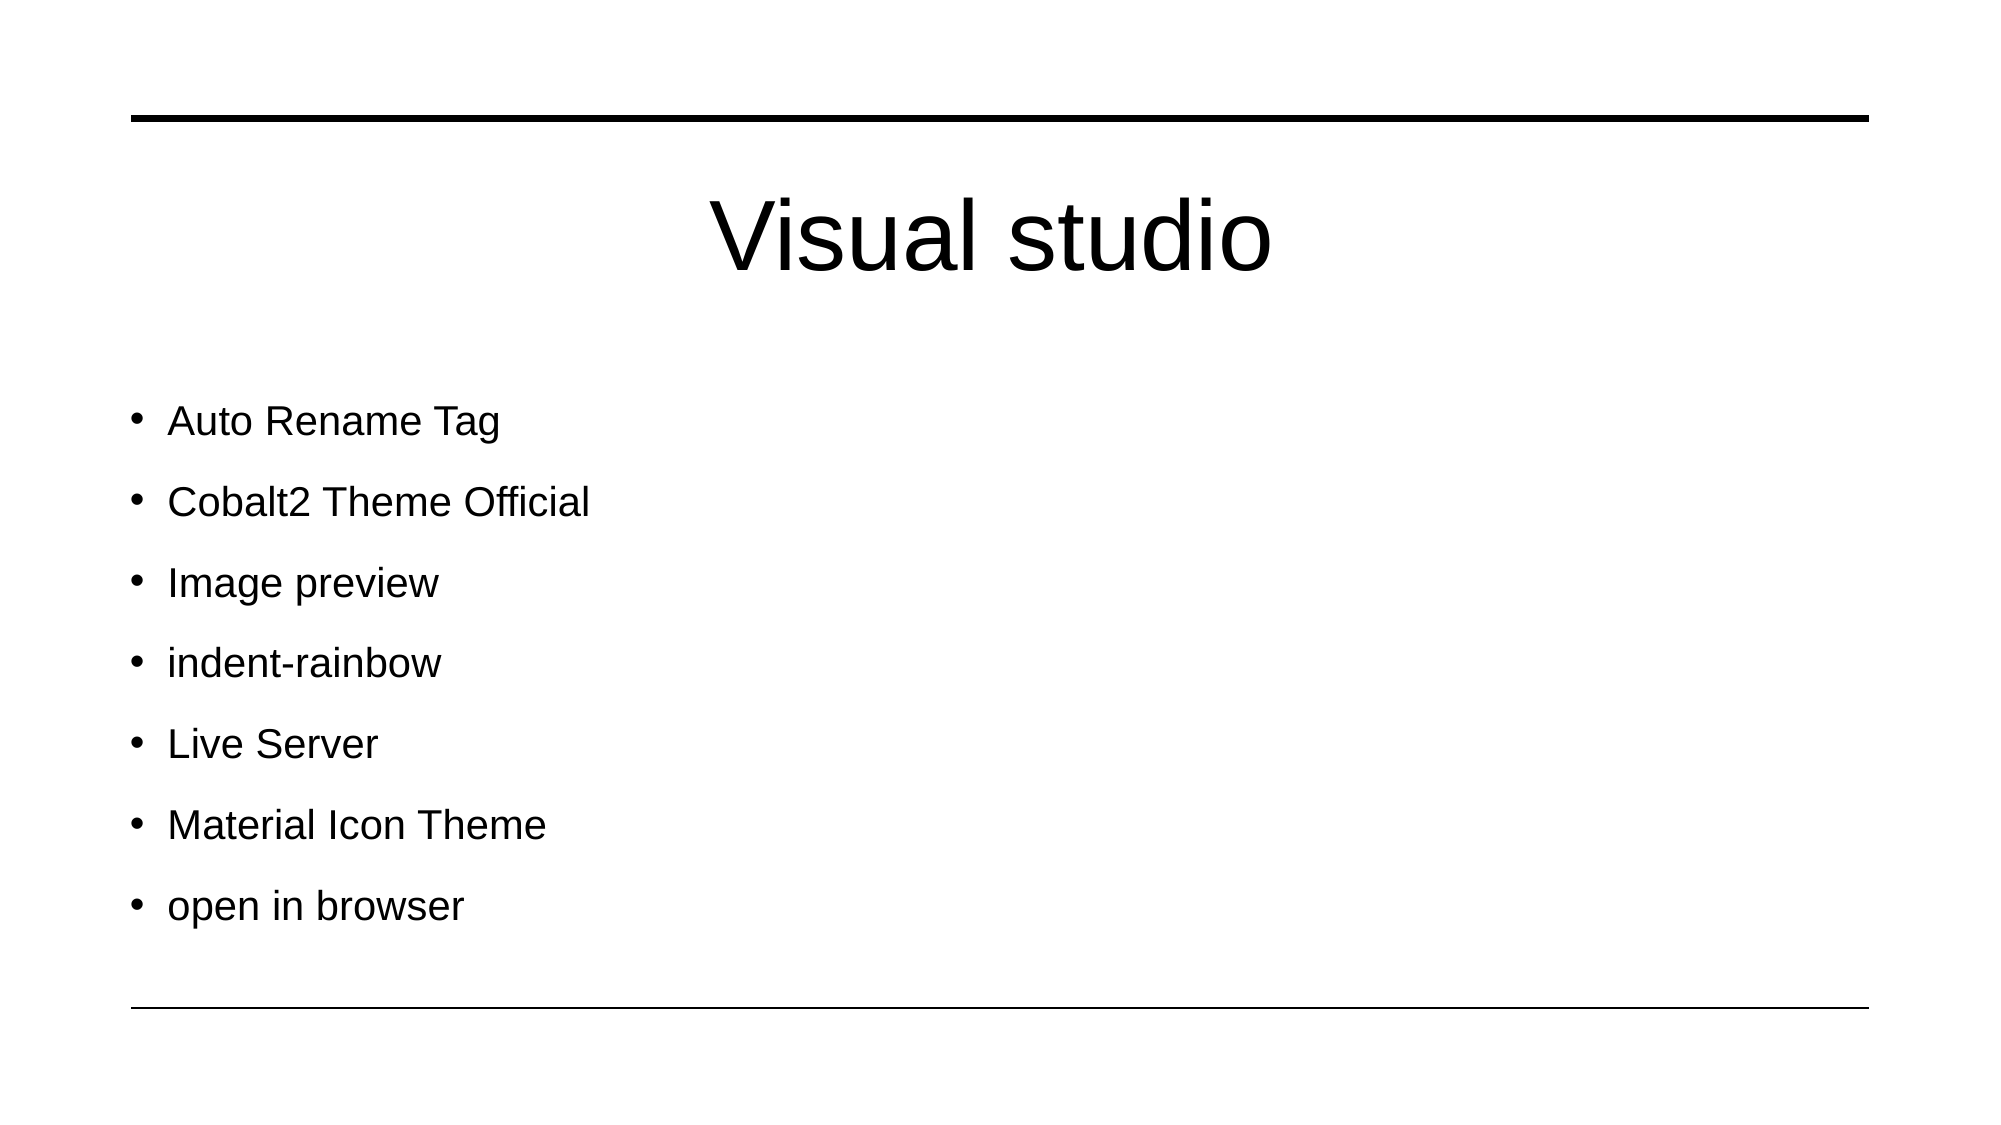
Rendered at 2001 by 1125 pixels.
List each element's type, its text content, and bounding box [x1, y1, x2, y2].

title Visual studio [114, 151, 1869, 376]
list Auto Rename Tag Cobalt2 Theme Official Image preview indent-rainbow Live Server Material Icon Theme open in browser [114, 376, 1869, 973]
